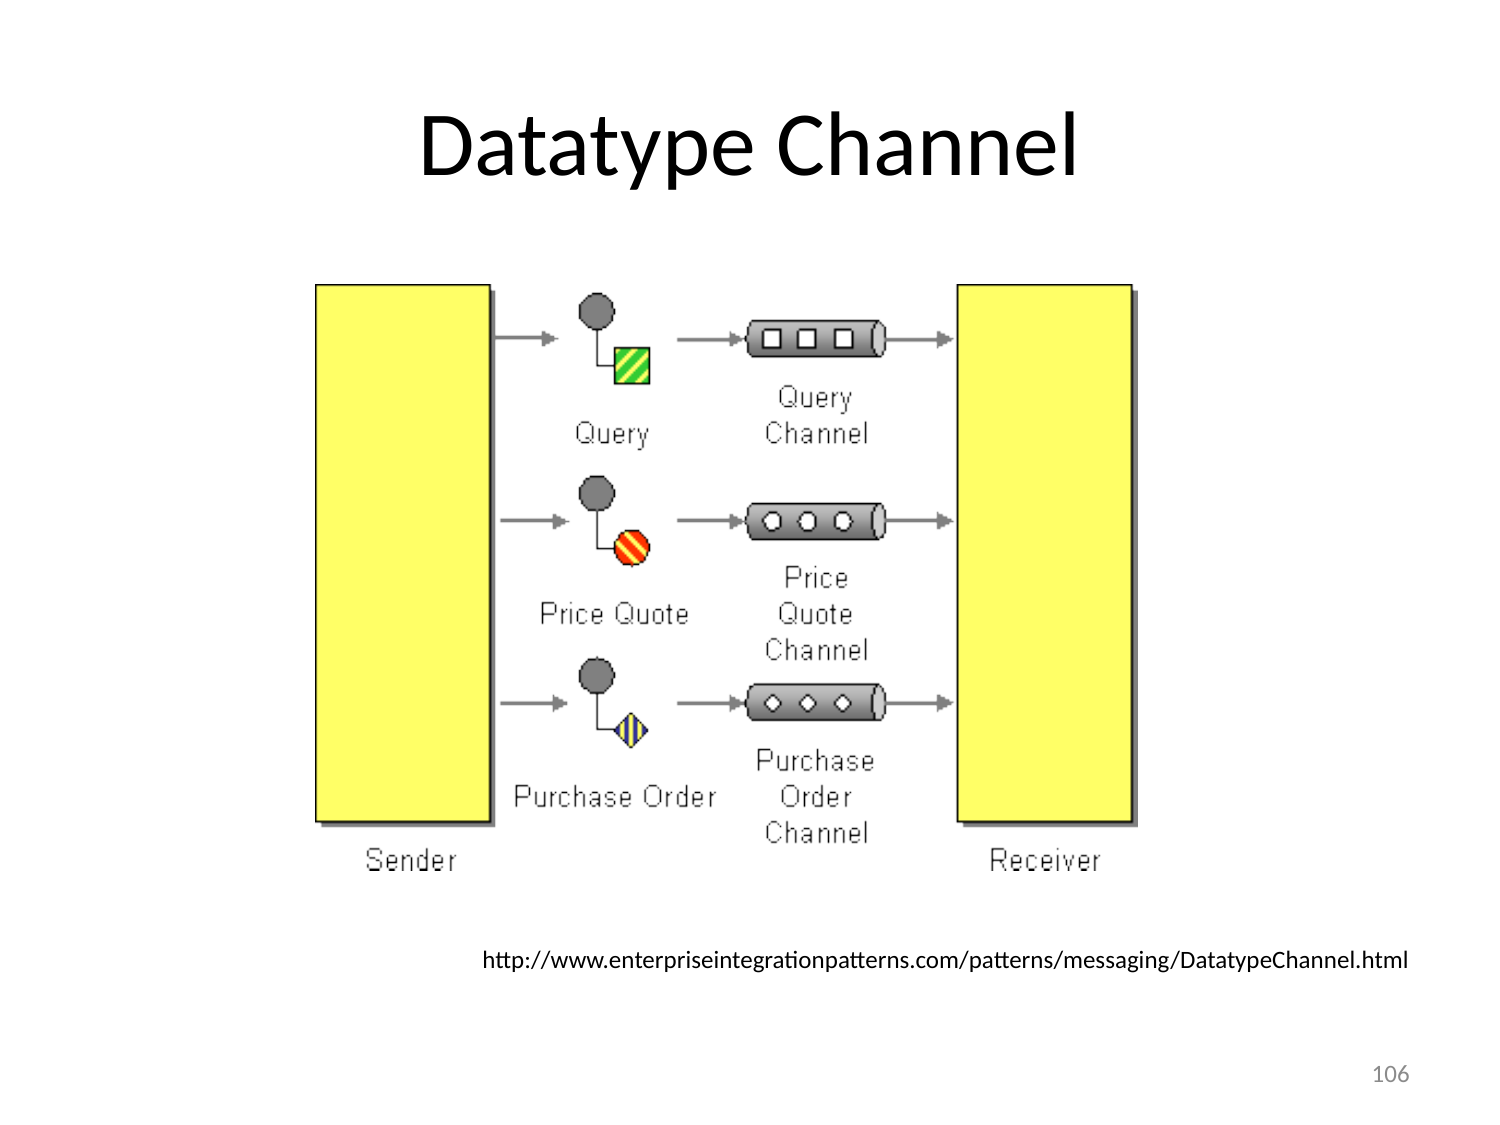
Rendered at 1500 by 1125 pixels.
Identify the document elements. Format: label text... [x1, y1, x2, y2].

picture [315, 284, 1139, 871]
slide_number 106 [1074, 1042, 1425, 1103]
title Datatype Channel [75, 45, 1425, 233]
text_box http://www.enterpriseintegrationpatterns.com/patterns/messaging/DatatypeChannel.html [457, 936, 1425, 982]
